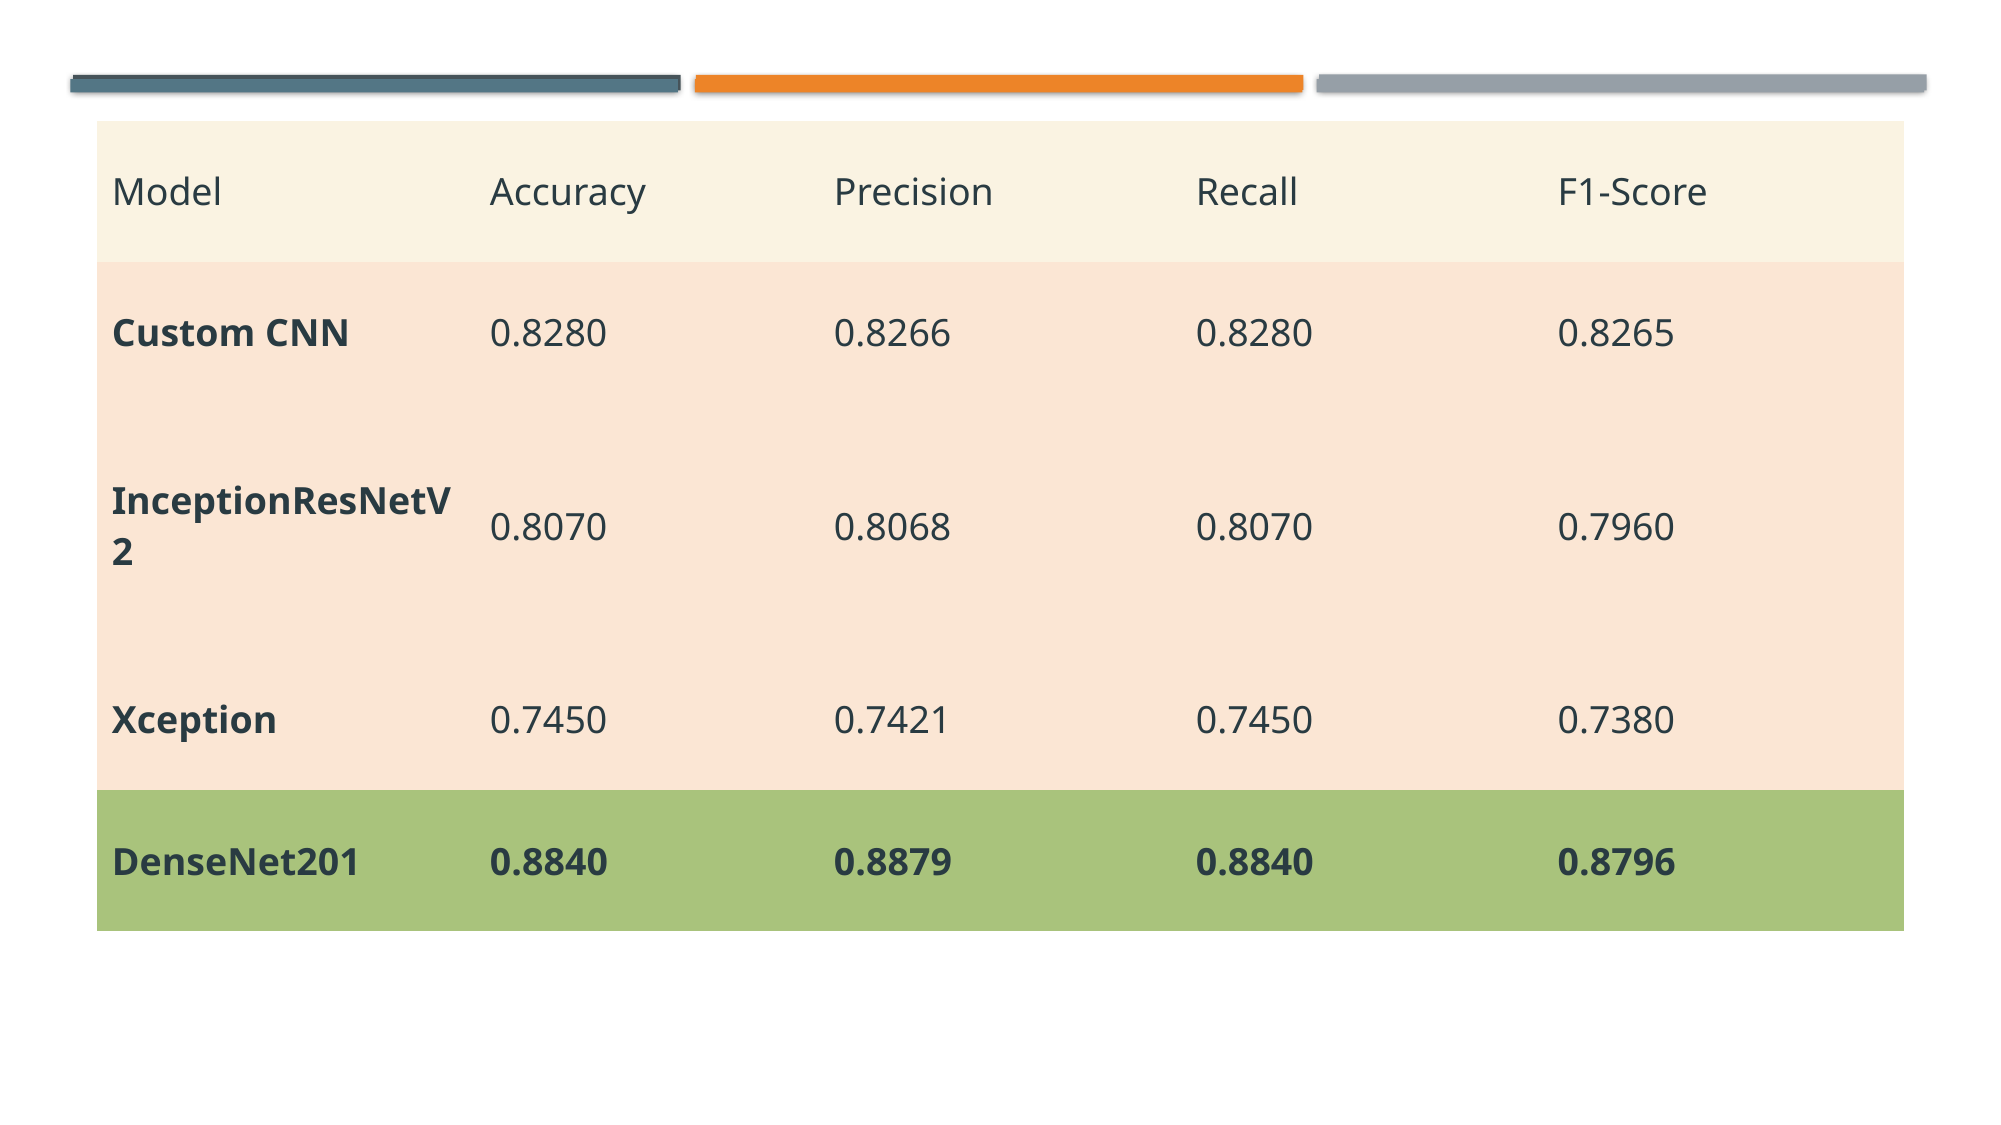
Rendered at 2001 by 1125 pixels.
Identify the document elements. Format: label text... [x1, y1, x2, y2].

table_header Model [97, 121, 475, 262]
table_cell Xception [97, 649, 475, 790]
table_cell 0.7380 [1543, 649, 1904, 790]
table_cell 0.8840 [475, 790, 819, 931]
table_cell 0.7960 [1543, 402, 1904, 649]
table_cell 0.8068 [819, 402, 1181, 649]
table_cell 0.7421 [819, 649, 1181, 790]
table_cell DenseNet201 [97, 790, 475, 931]
table_header Accuracy [475, 121, 819, 262]
table_cell 0.8796 [1543, 790, 1904, 931]
table_cell 0.8070 [1181, 402, 1543, 649]
table_cell 0.8280 [1181, 262, 1543, 402]
table_header F1-Score [1543, 121, 1904, 262]
table_header Recall [1181, 121, 1543, 262]
table_cell 0.8266 [819, 262, 1181, 402]
table_cell 0.8840 [1181, 790, 1543, 931]
table_cell 0.8280 [475, 262, 819, 402]
table_cell InceptionResNetV2 [97, 402, 475, 649]
table_cell 0.8070 [475, 402, 819, 649]
table_cell 0.8265 [1543, 262, 1904, 402]
table_header Precision [819, 121, 1181, 262]
table_cell Custom CNN [97, 262, 475, 402]
table_cell 0.8879 [819, 790, 1181, 931]
table_cell 0.7450 [1181, 649, 1543, 790]
table_cell 0.7450 [475, 649, 819, 790]
